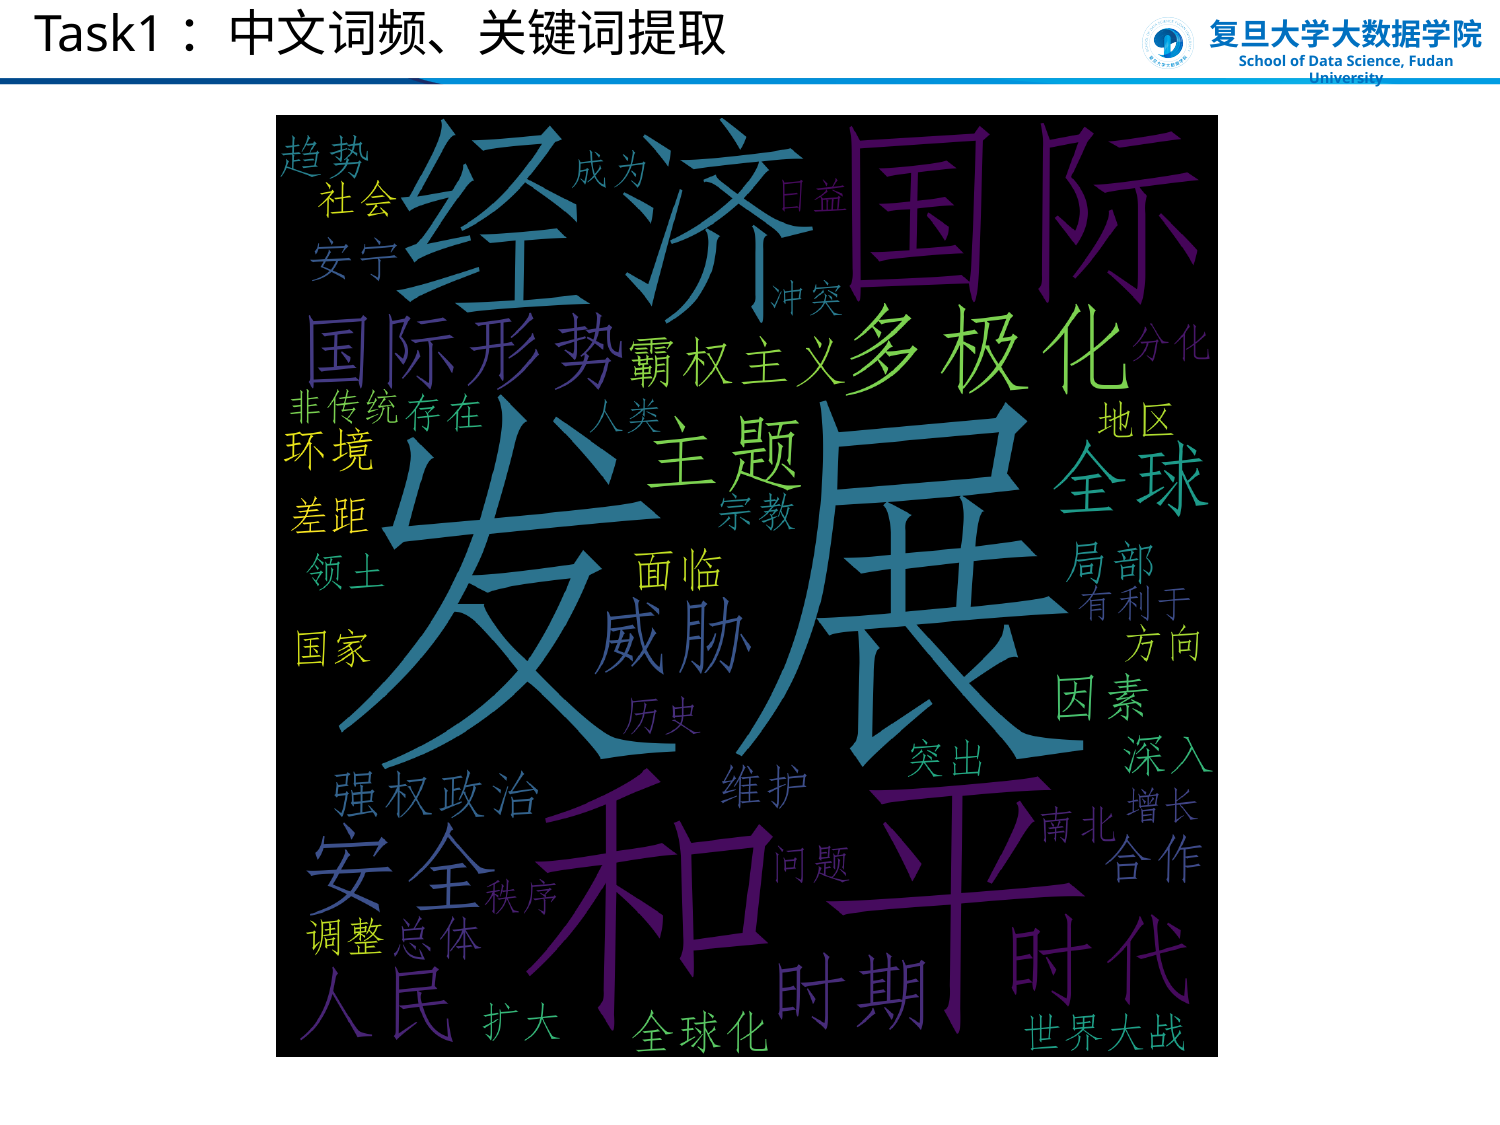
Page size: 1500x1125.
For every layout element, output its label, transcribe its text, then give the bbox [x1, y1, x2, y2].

title Task1：中文词频、关键词提取 [19, 1, 1123, 81]
picture [1123, 17, 1500, 78]
picture [276, 115, 1218, 1057]
picture [0, 67, 1500, 92]
